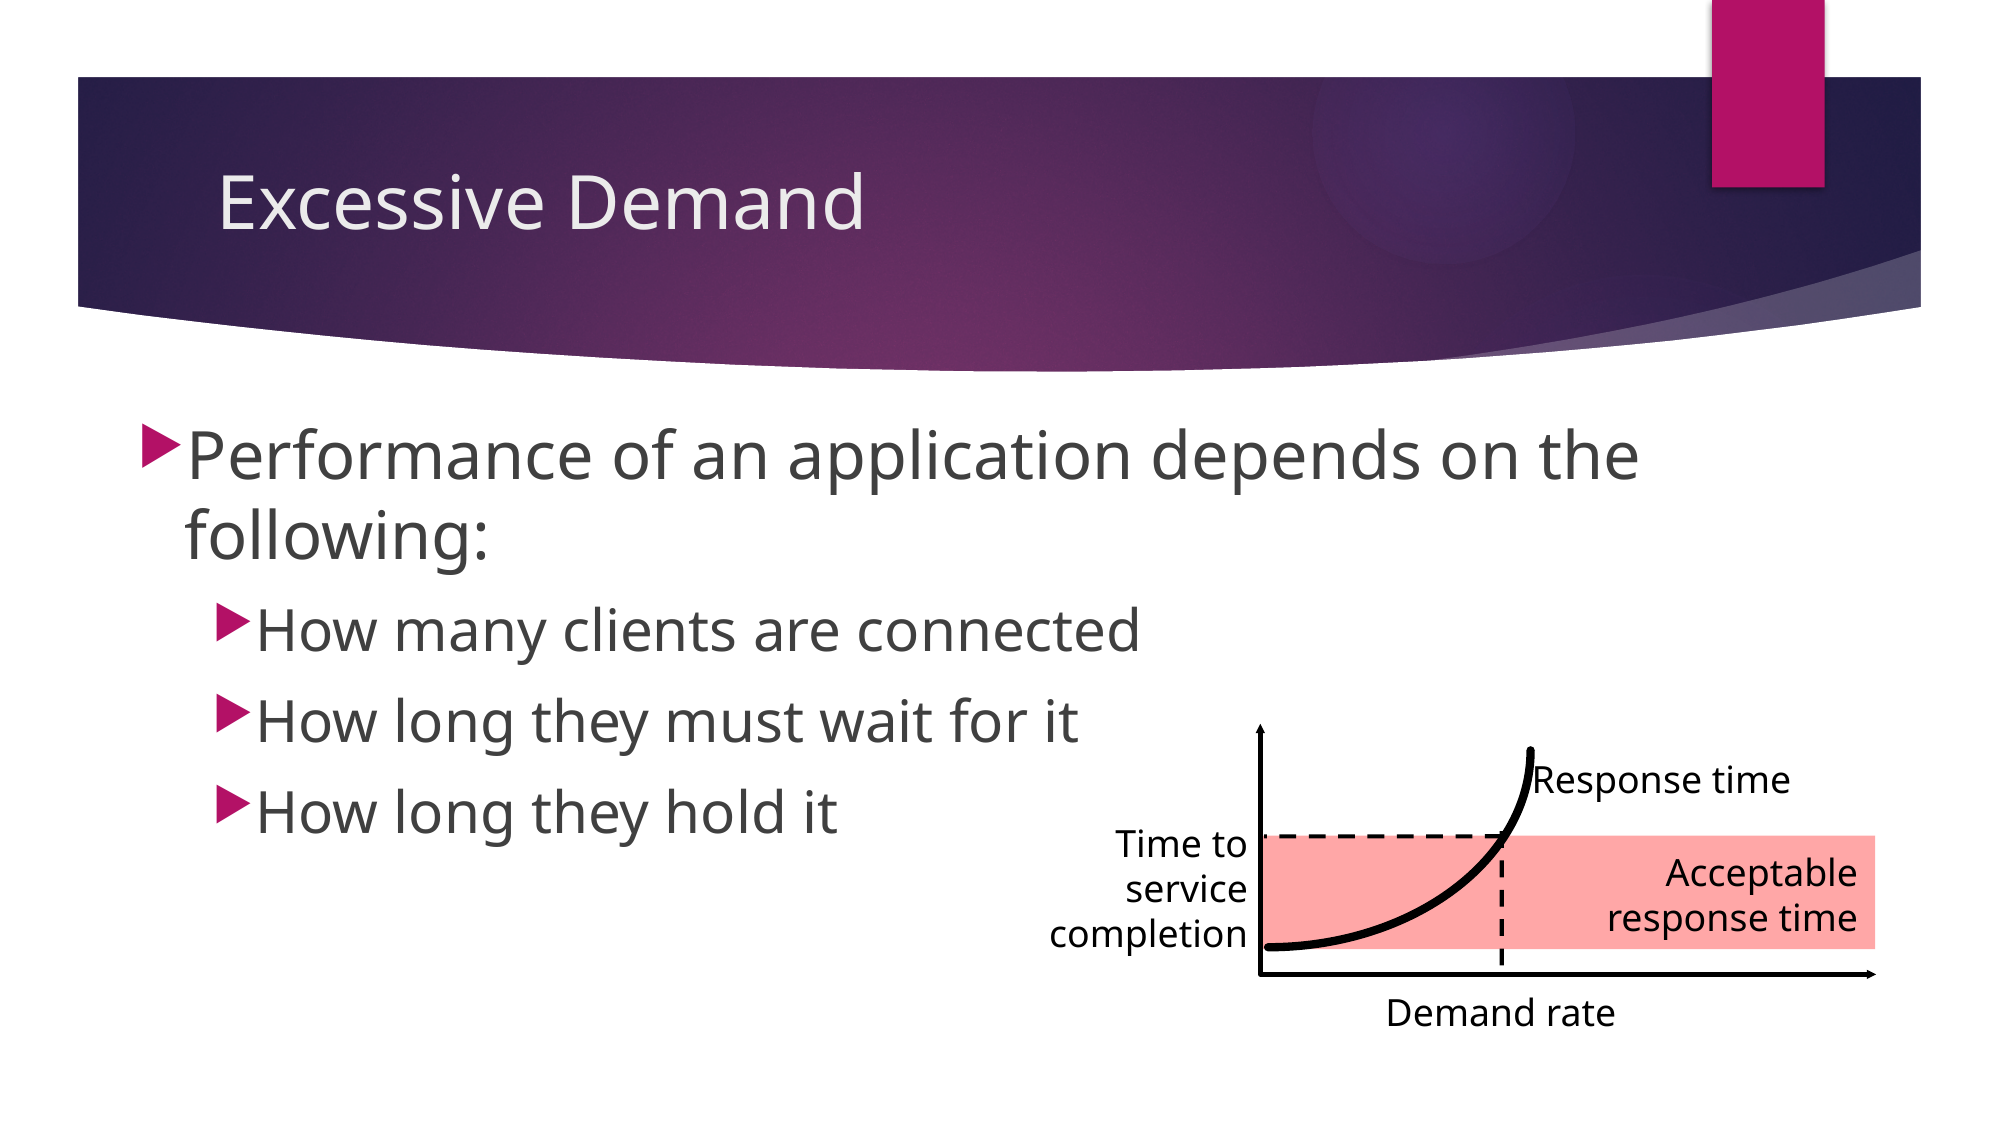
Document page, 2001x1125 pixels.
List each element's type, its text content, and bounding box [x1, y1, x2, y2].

list Performance of an application depends on the following: How many clients are connected How long they must wait for it How long they hold it [47, 405, 1877, 765]
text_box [1045, 723, 1877, 1043]
title Excessive Demand [201, 141, 1639, 258]
